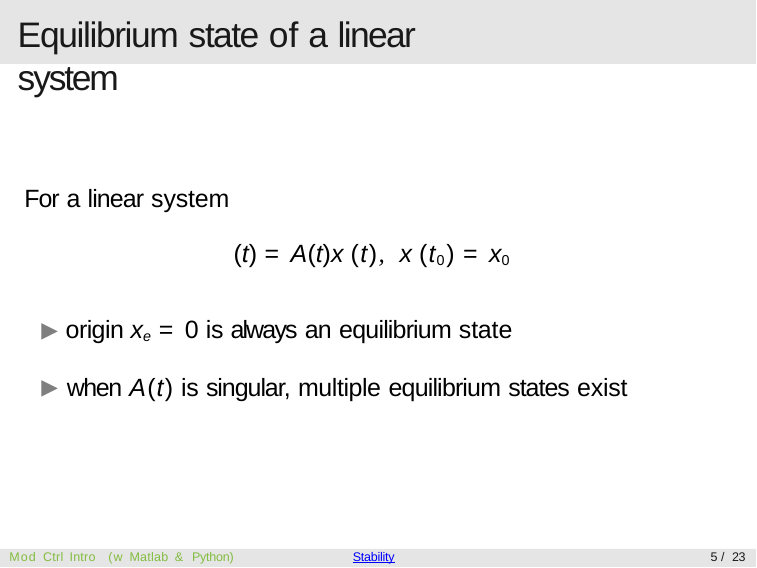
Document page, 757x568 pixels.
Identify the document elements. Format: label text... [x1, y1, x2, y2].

text_box [245, 548, 756, 567]
title Equilibrium state of a linear system [15, 9, 517, 108]
text_box [0, 548, 7, 567]
text_box 5 / 23 [708, 547, 747, 564]
footer Mod Ctrl Intro (w Matlab & Python) [7, 547, 245, 568]
text_box Stability [350, 547, 406, 564]
